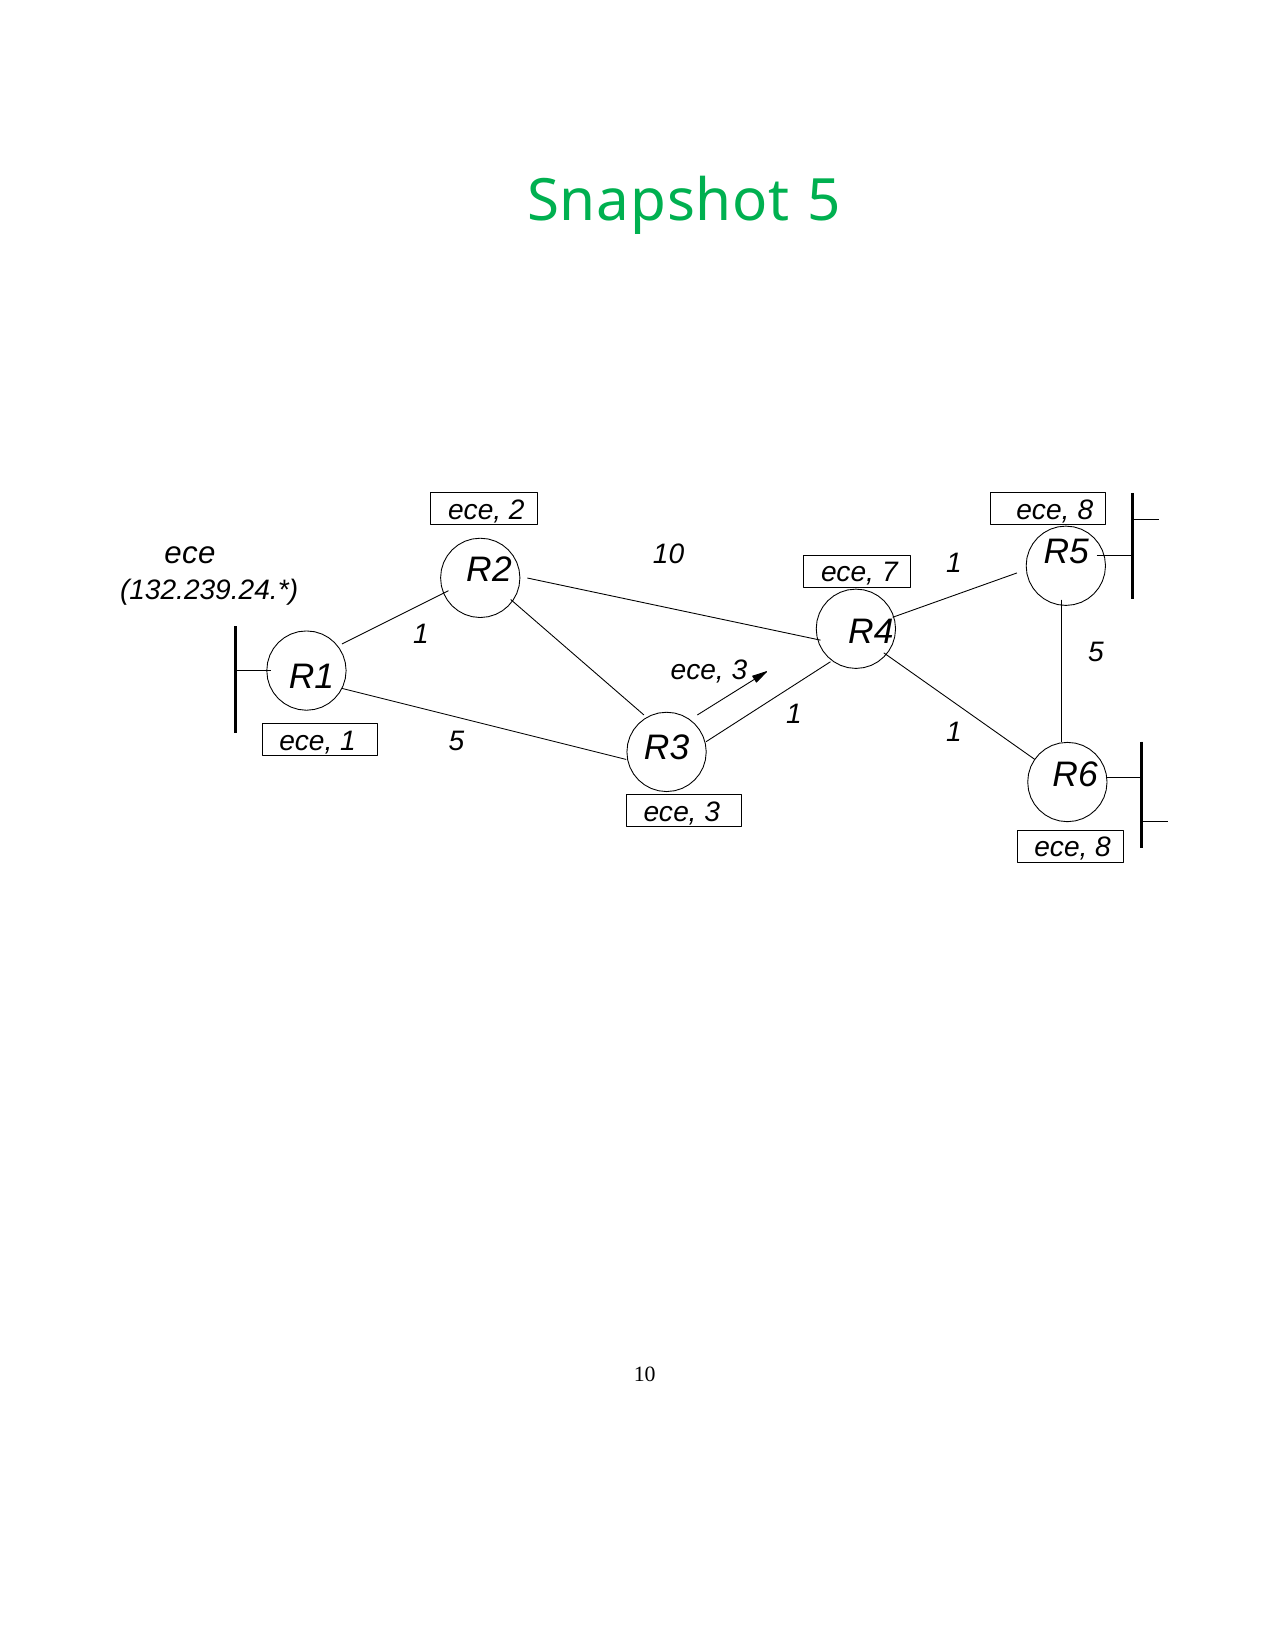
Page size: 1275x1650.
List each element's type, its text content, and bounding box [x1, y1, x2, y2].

text_box [1027, 742, 1108, 822]
text_box [440, 538, 520, 618]
text_box ece (132.239.24.*) [117, 532, 303, 606]
text_box ece, 8 [1016, 830, 1124, 863]
slide_number 10 [629, 1359, 661, 1650]
text_box ece, 3 [668, 651, 751, 686]
text_box 1 [943, 544, 964, 579]
text_box ece, 8 [990, 492, 1106, 525]
text_box R2 [464, 546, 514, 589]
text_box ece, 7 [803, 555, 911, 588]
text_box [266, 630, 347, 711]
text_box 1 [784, 695, 804, 730]
text_box 5 [446, 722, 467, 757]
text_box [752, 671, 767, 683]
text_box Snapshot 5 [224, 162, 1141, 233]
text_box ece, 2 [430, 492, 538, 525]
text_box 10 [650, 535, 687, 570]
text_box R5 [1041, 528, 1092, 572]
text_box 1 [411, 615, 431, 650]
text_box ece, 3 [626, 794, 742, 827]
text_box R6 [1050, 750, 1100, 794]
text_box 1 [943, 713, 964, 748]
text_box ece, 1 [262, 723, 378, 756]
text_box R1 [286, 652, 337, 696]
text_box 5 [1086, 633, 1106, 668]
text_box [816, 589, 890, 669]
text_box [1026, 535, 1106, 606]
text_box R3 [641, 724, 692, 767]
text_box R4 [846, 608, 896, 652]
text_box [626, 712, 707, 792]
